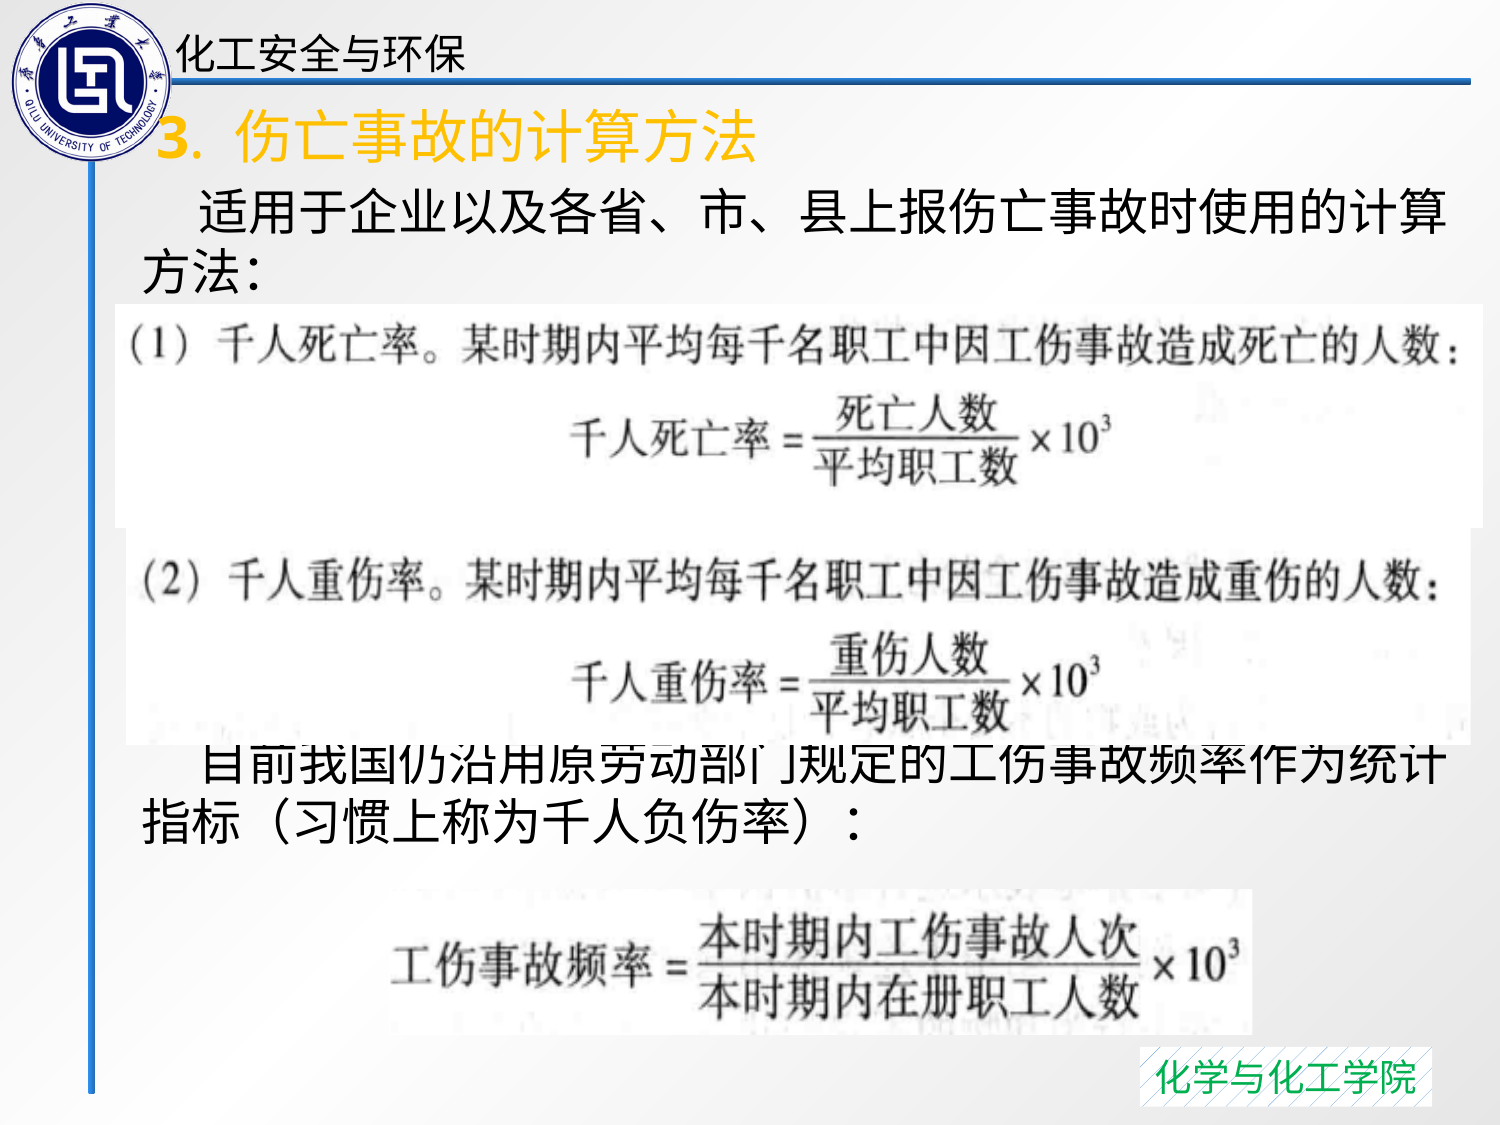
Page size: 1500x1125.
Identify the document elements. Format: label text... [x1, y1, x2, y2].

picture [11, 2, 172, 162]
picture [388, 889, 1253, 1036]
list 3. 伤亡事故的计算方法 适用于企业以及各省、市、县上报伤亡事故时使用的计算方法： 目前我国仍沿用原劳动部门规定的工伤事故频率作为统计指标（习惯上称为千人负伤率）： [125, 92, 1471, 303]
picture [114, 304, 1483, 745]
list 3. 伤亡事故的计算方法 适用于企业以及各省、市、县上报伤亡事故时使用的计算方法： 目前我国仍沿用原劳动部门规定的工伤事故频率作为统计指标（习惯上称为千人负伤率）： [125, 751, 1471, 1091]
